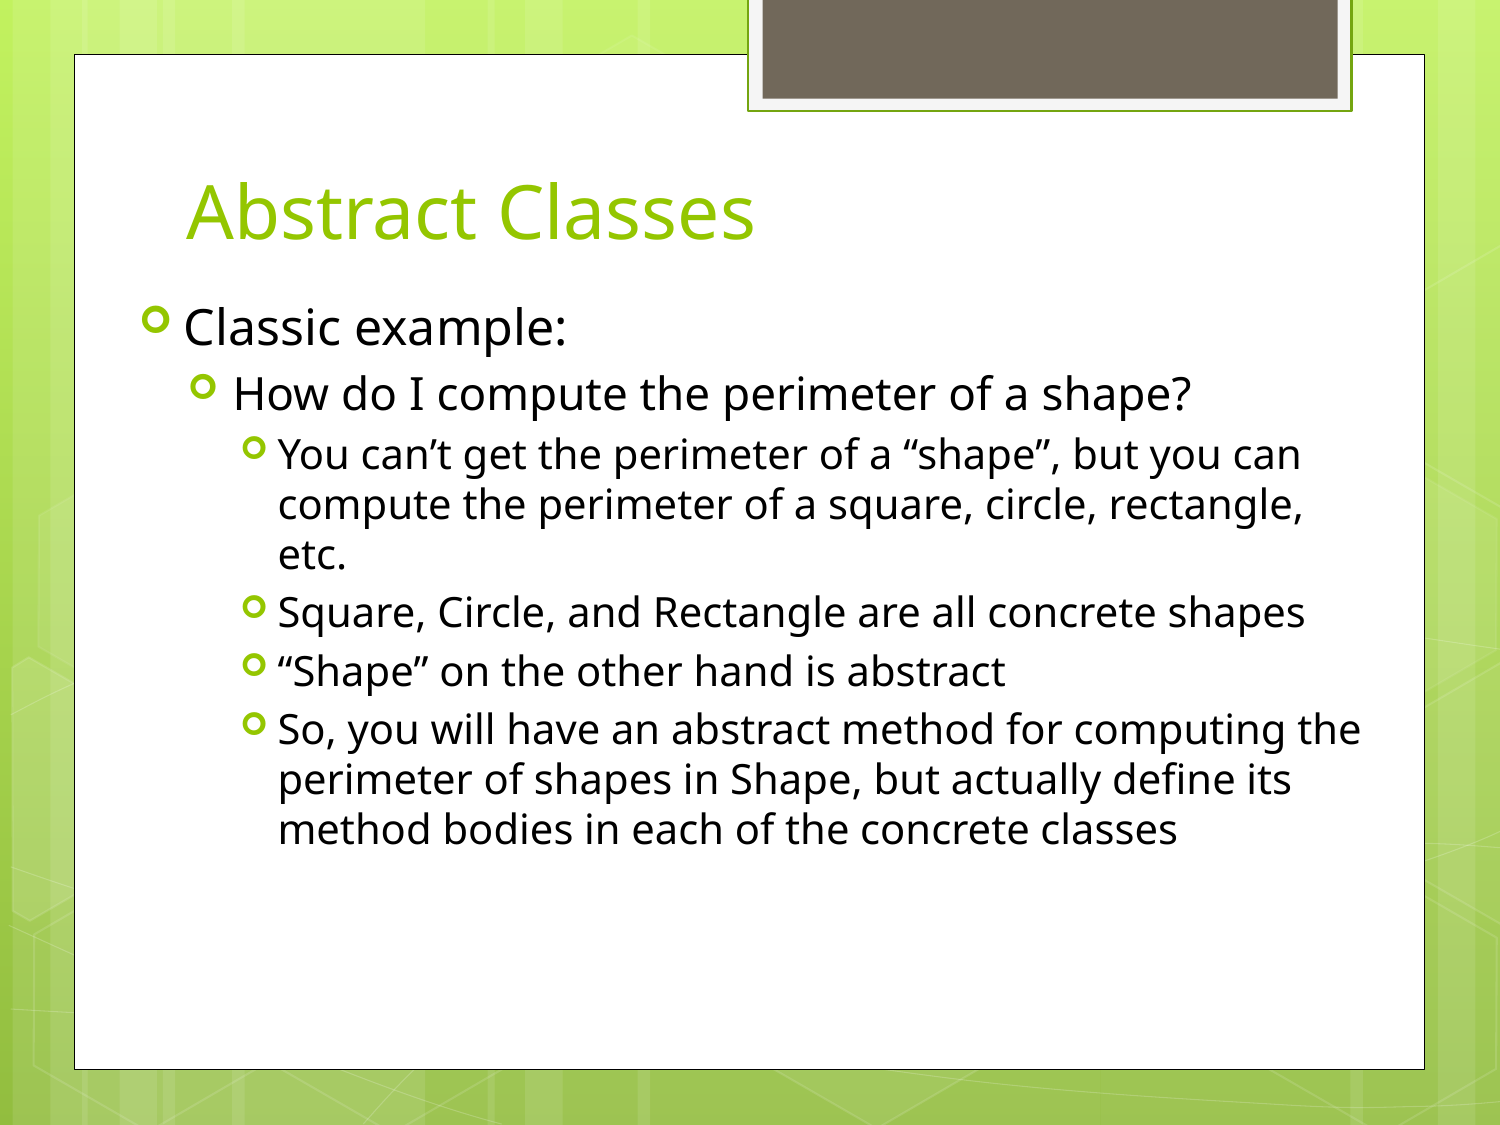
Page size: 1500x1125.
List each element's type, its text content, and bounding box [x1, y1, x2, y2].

list Classic example: How do I compute the perimeter of a shape? You can’t get the perimeter of a “shape”, but you can compute the perimeter of a square, circle, rectangle, etc. Square, Circle, and Rectangle are all concrete shapes “Shape” on the other hand is abstract So, you will have an abstract method for computing the perimeter of shapes in Shape, but actually define its method bodies in each of the concrete classes [112, 287, 1388, 1063]
title Abstract Classes [171, 75, 1324, 263]
